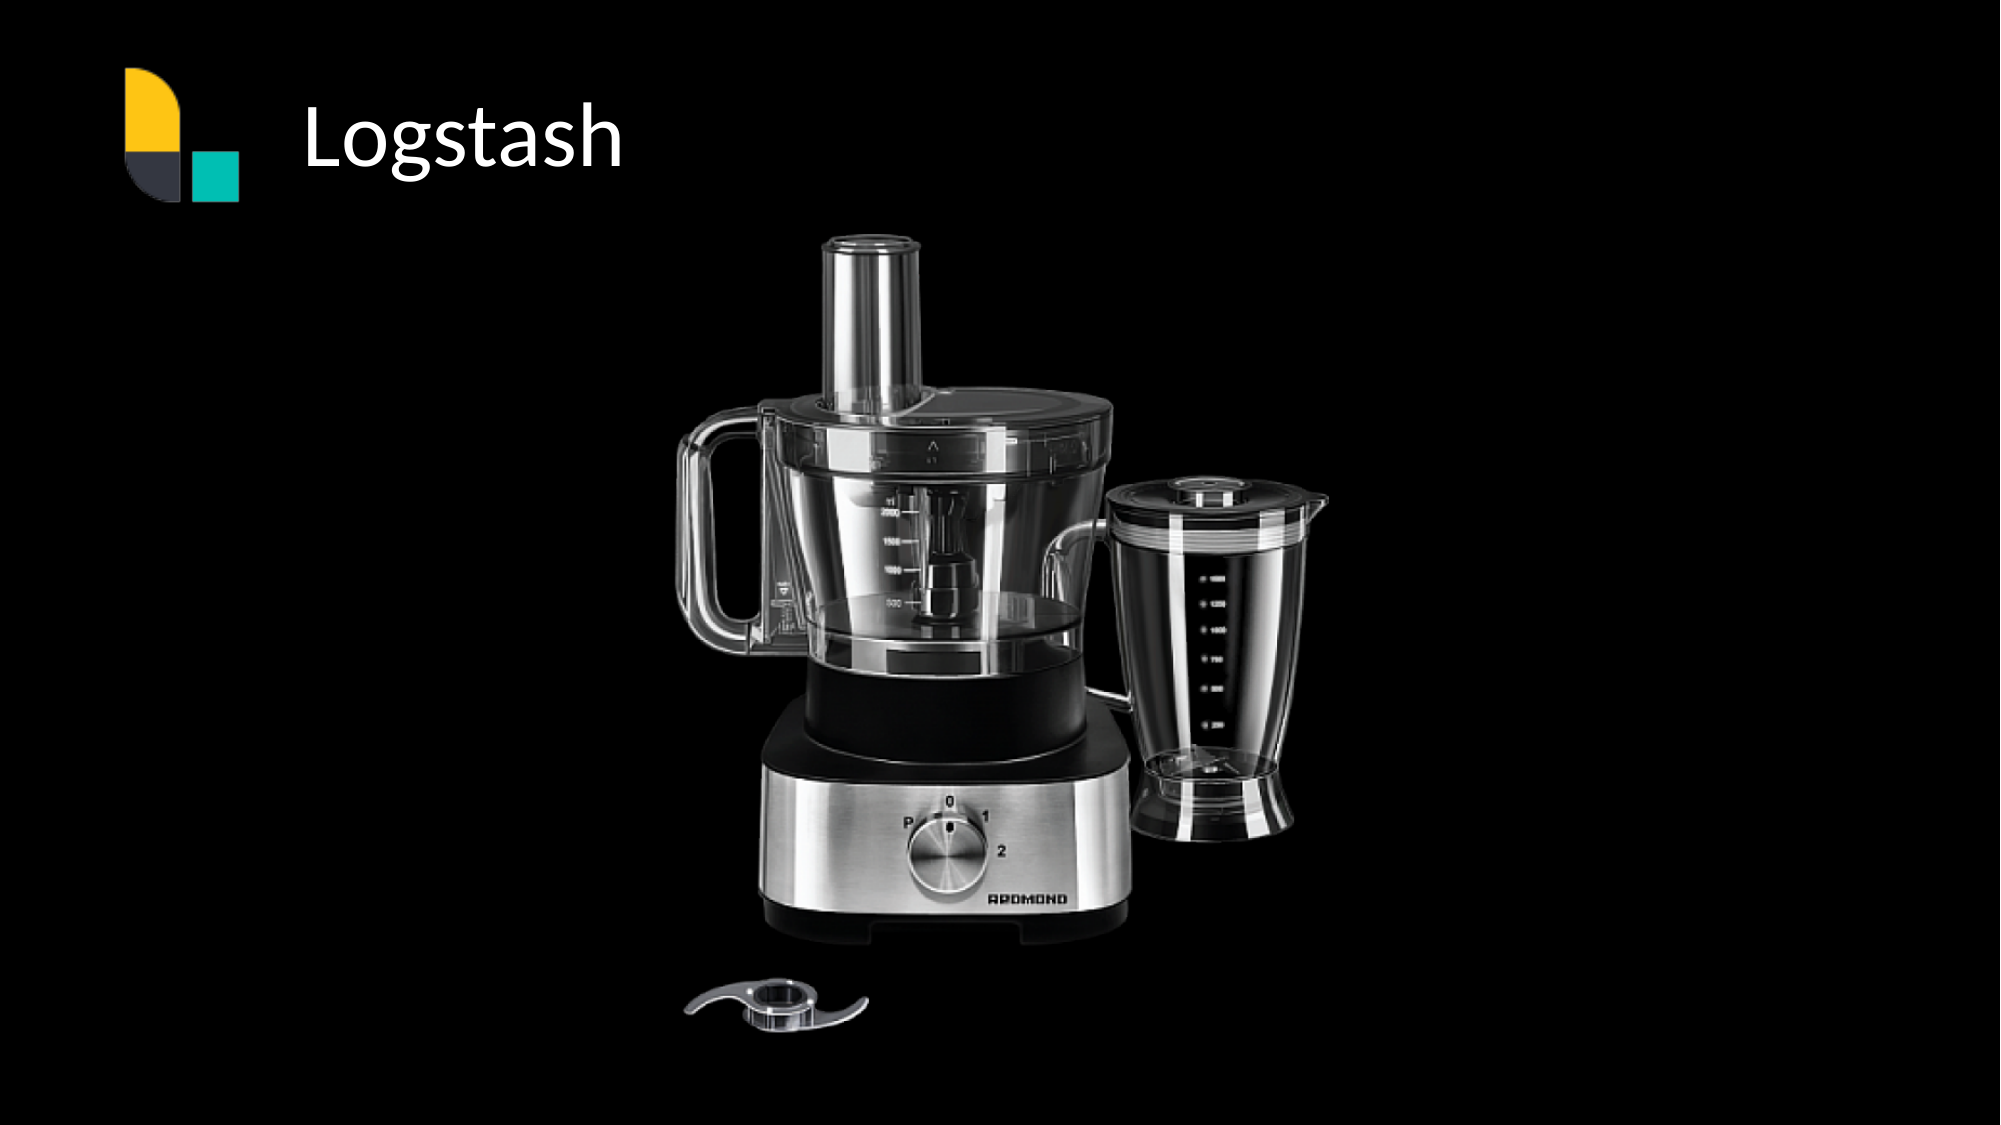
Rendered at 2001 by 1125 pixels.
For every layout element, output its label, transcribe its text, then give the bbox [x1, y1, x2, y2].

text_box Logstash [287, 79, 645, 192]
picture [109, 52, 256, 220]
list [567, 207, 1433, 1073]
